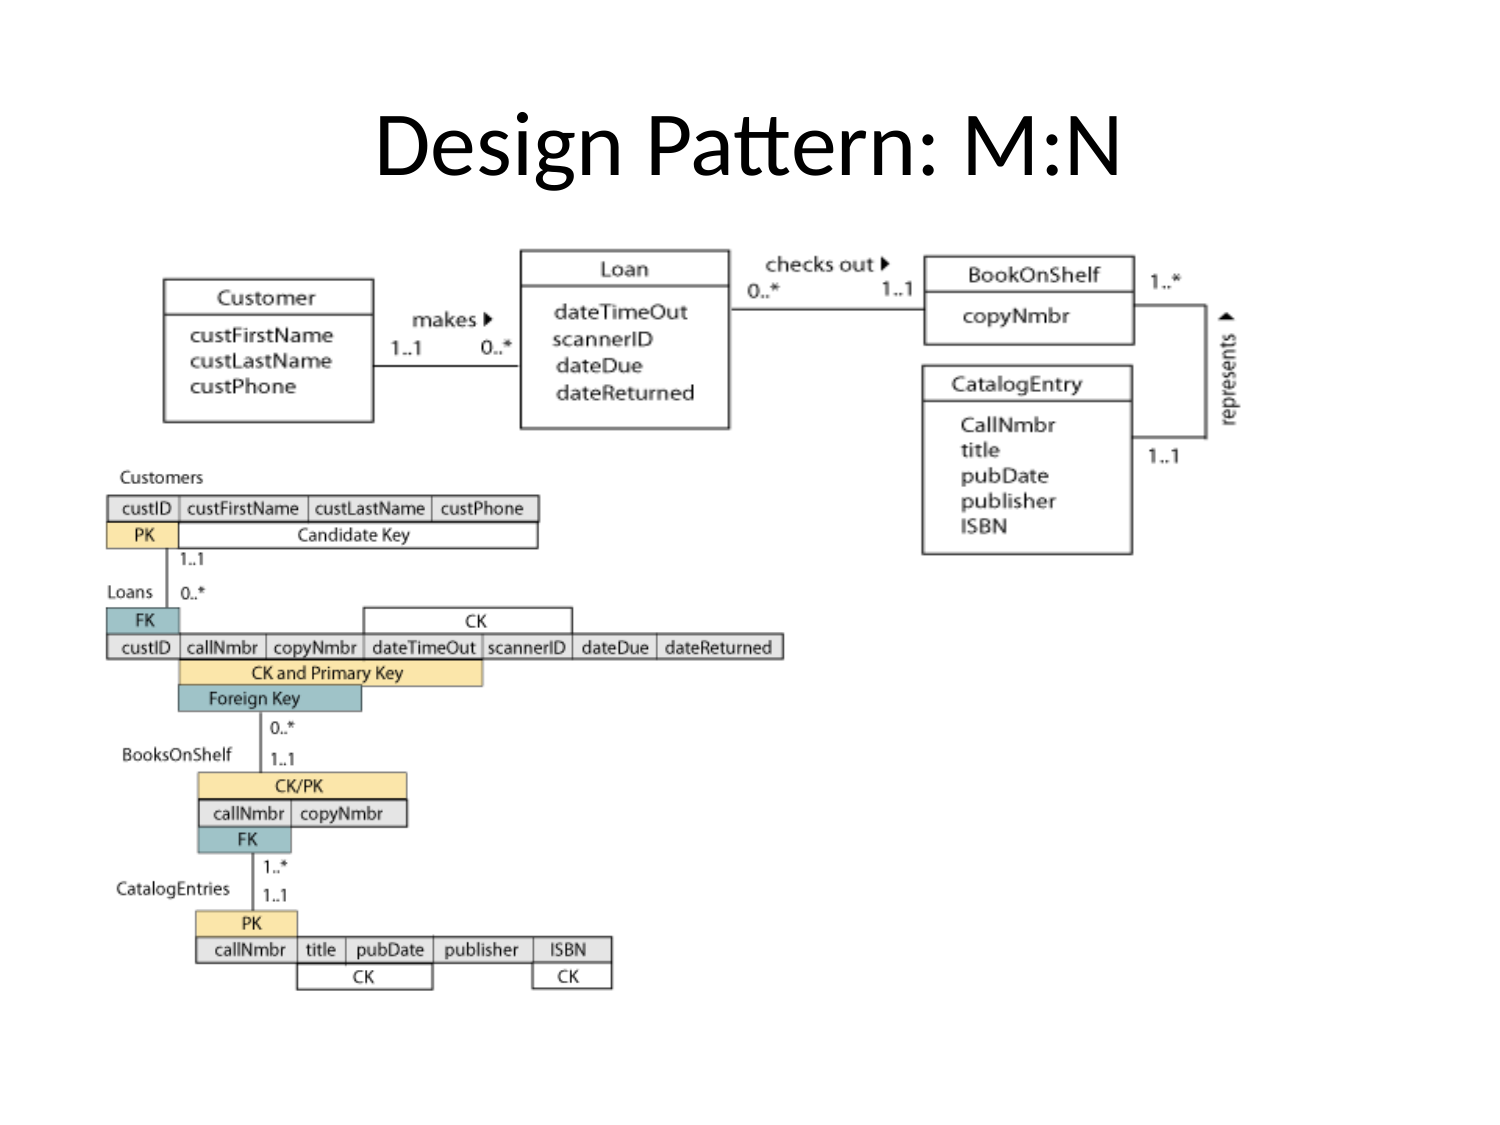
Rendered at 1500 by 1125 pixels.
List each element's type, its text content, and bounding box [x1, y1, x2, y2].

picture [74, 237, 1276, 1005]
title Design Pattern: M:N [75, 45, 1425, 233]
